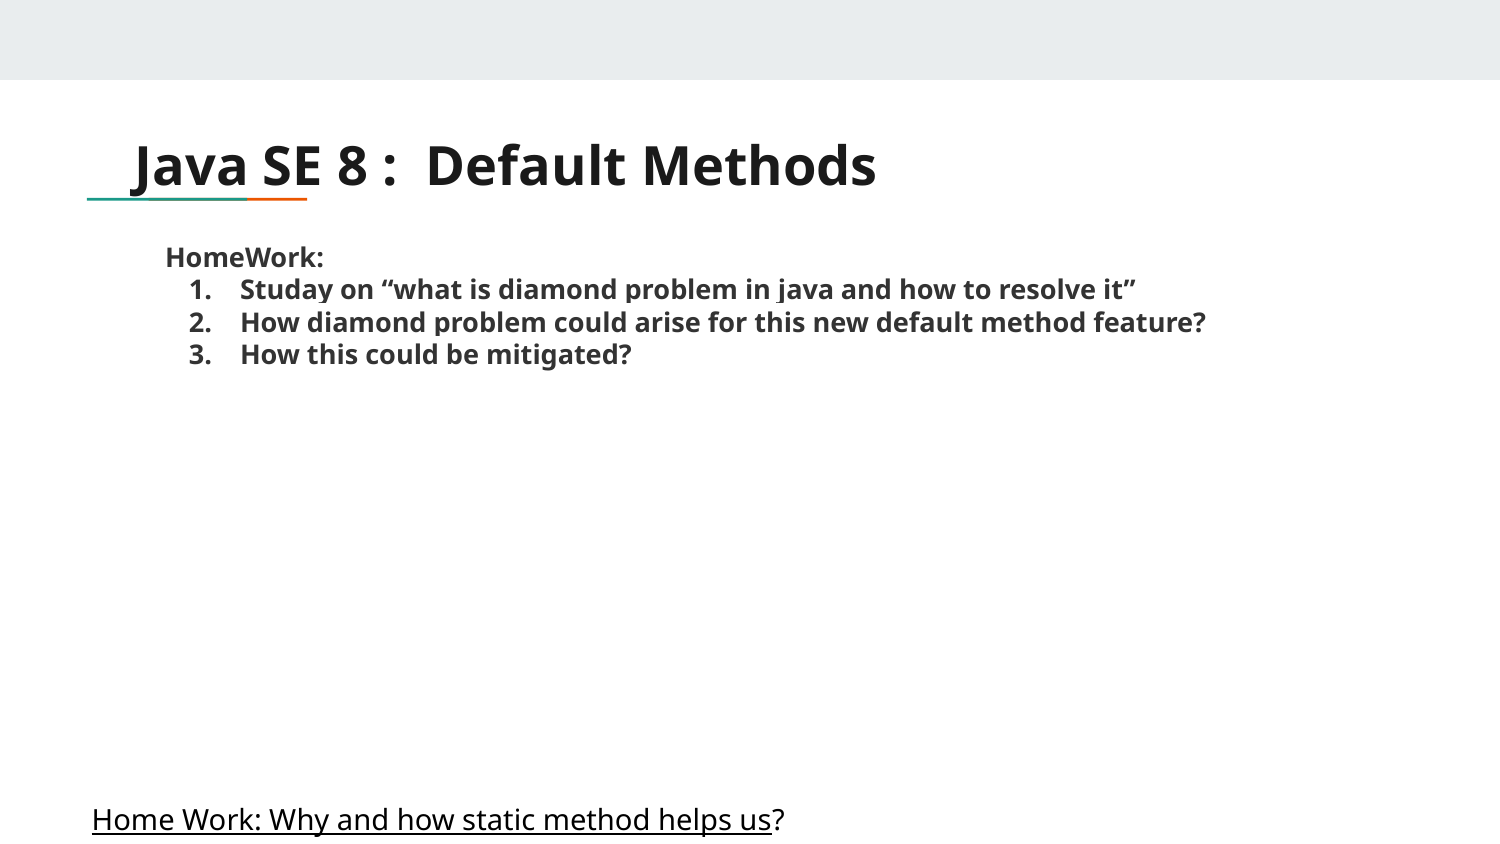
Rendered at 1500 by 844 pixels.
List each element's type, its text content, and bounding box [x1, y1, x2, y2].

text_box Home Work: Why and how static method helps us? [76, 786, 890, 844]
list HomeWork: Studay on “what is diamond problem in java and how to resolve it” How diamond problem could arise for this new default method feature? How this could be mitigated? [150, 225, 1350, 750]
title Java SE 8 : Default Methods [119, 116, 1381, 205]
